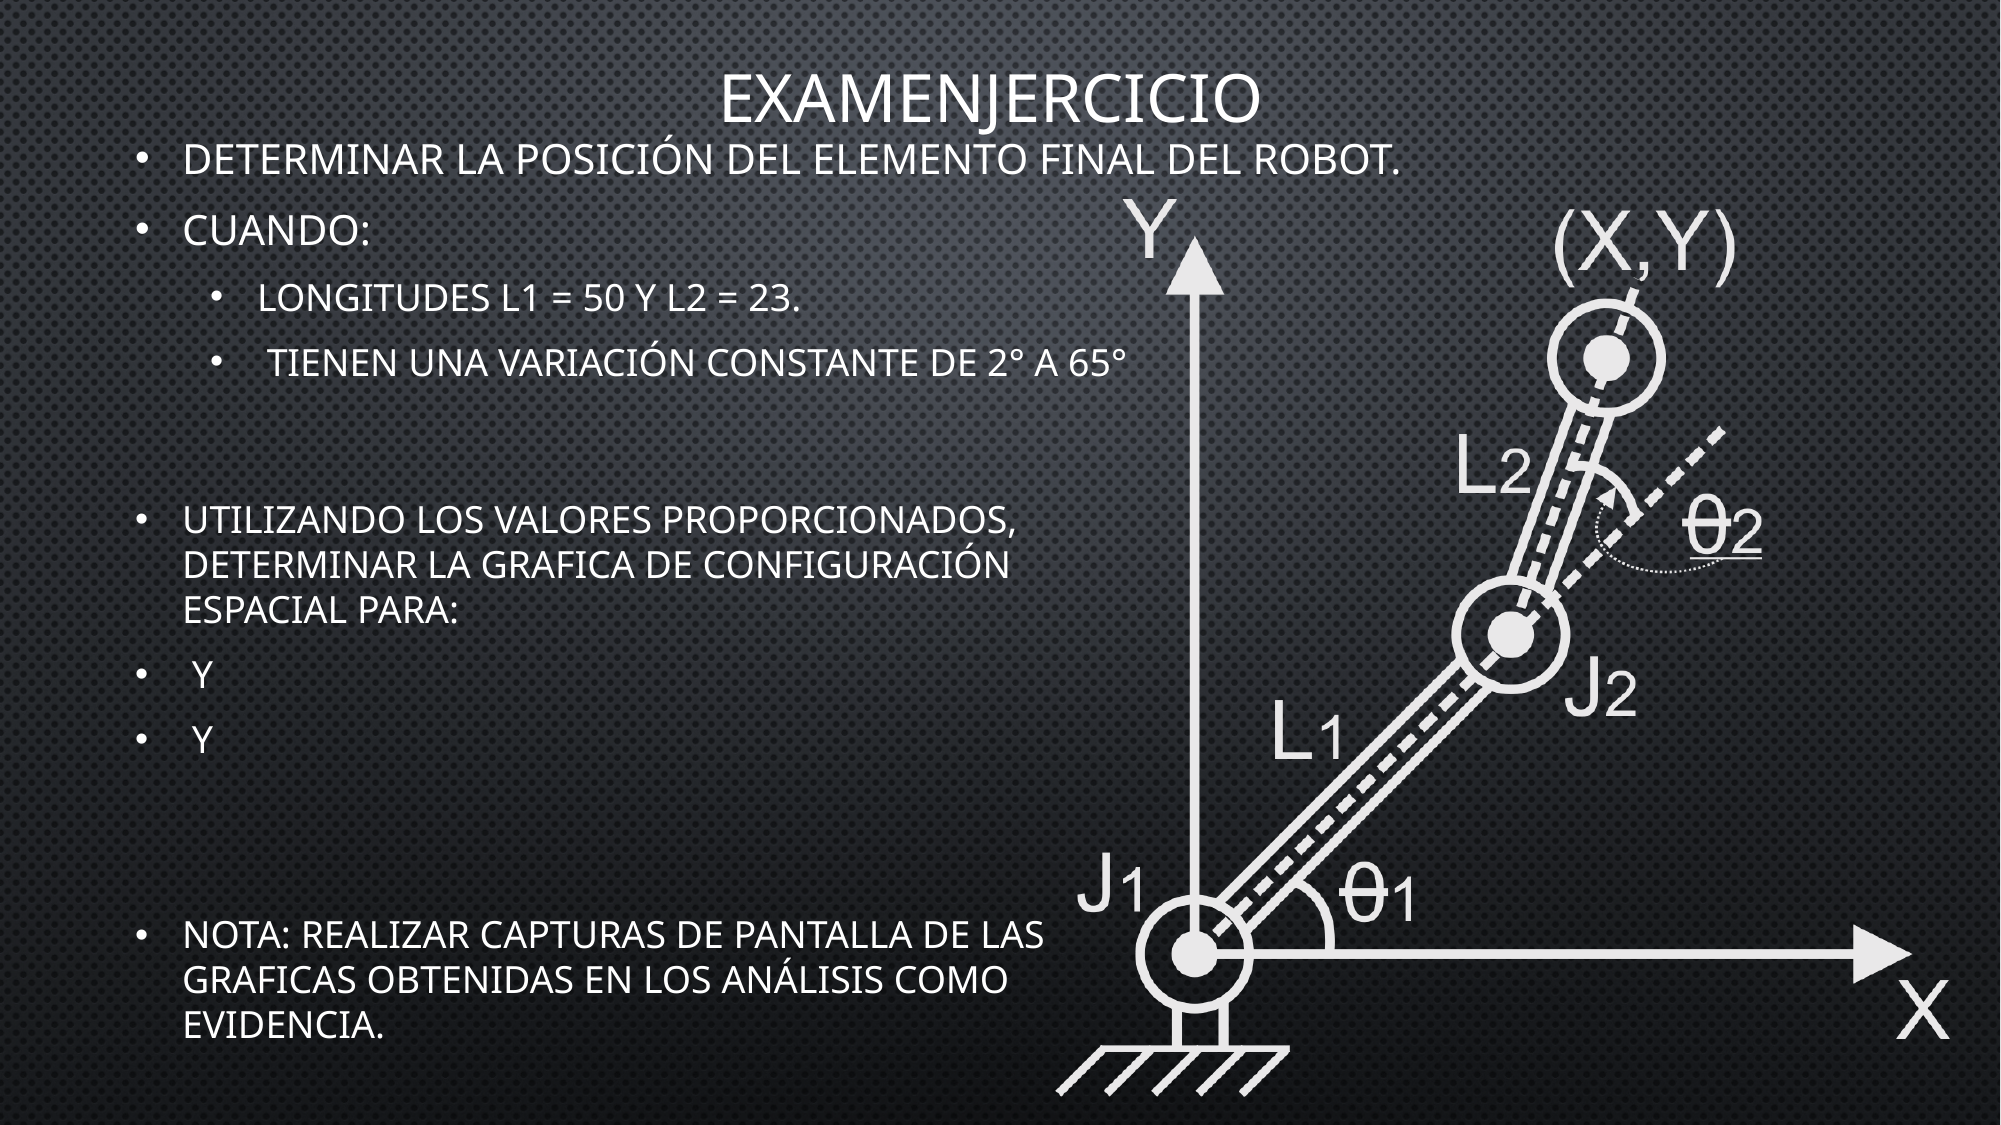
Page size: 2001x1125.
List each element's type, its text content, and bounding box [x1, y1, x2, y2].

picture [1054, 199, 1951, 1097]
title Examenjercicio [187, 39, 1813, 153]
